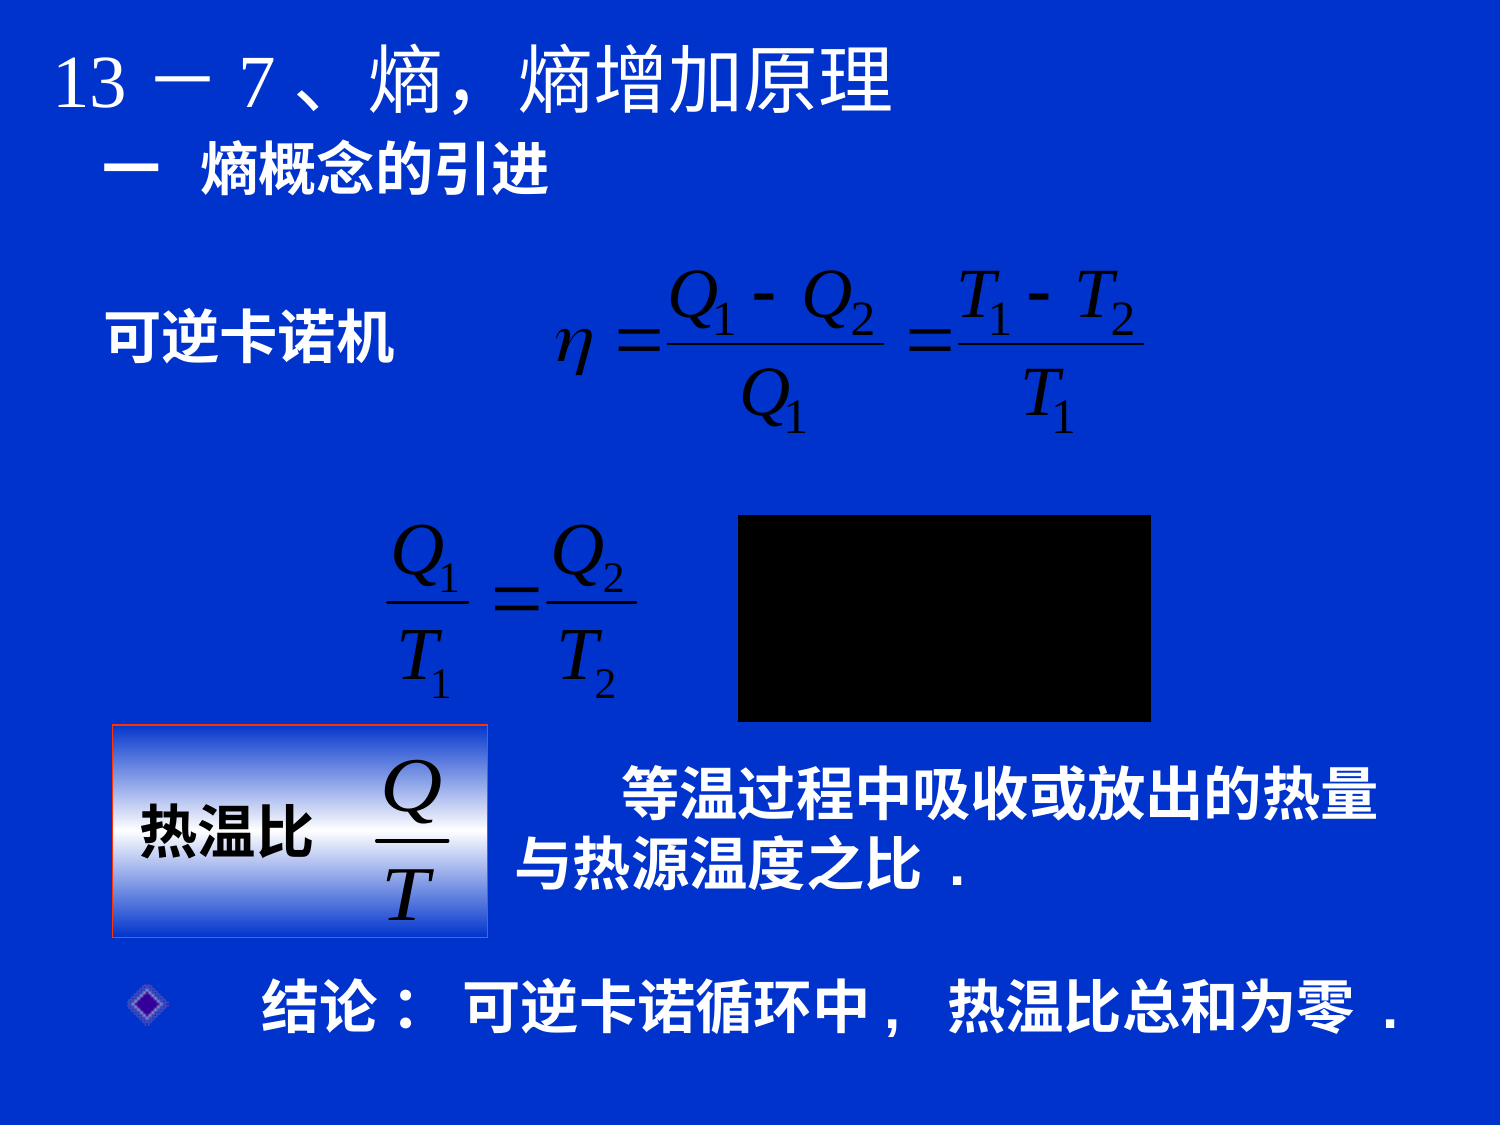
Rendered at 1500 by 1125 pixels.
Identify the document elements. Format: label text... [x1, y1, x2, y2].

picture [127, 984, 169, 1026]
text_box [374, 502, 651, 715]
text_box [738, 515, 1152, 722]
text_box 13－7、熵，熵增加原理 [37, 24, 1211, 130]
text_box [88, 255, 1154, 443]
text_box 结论 ： 可逆卡诺循环中, 热温比总和为零 . [112, 962, 1438, 1048]
text_box 一 熵概念的引进 [87, 130, 725, 254]
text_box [112, 724, 1438, 938]
